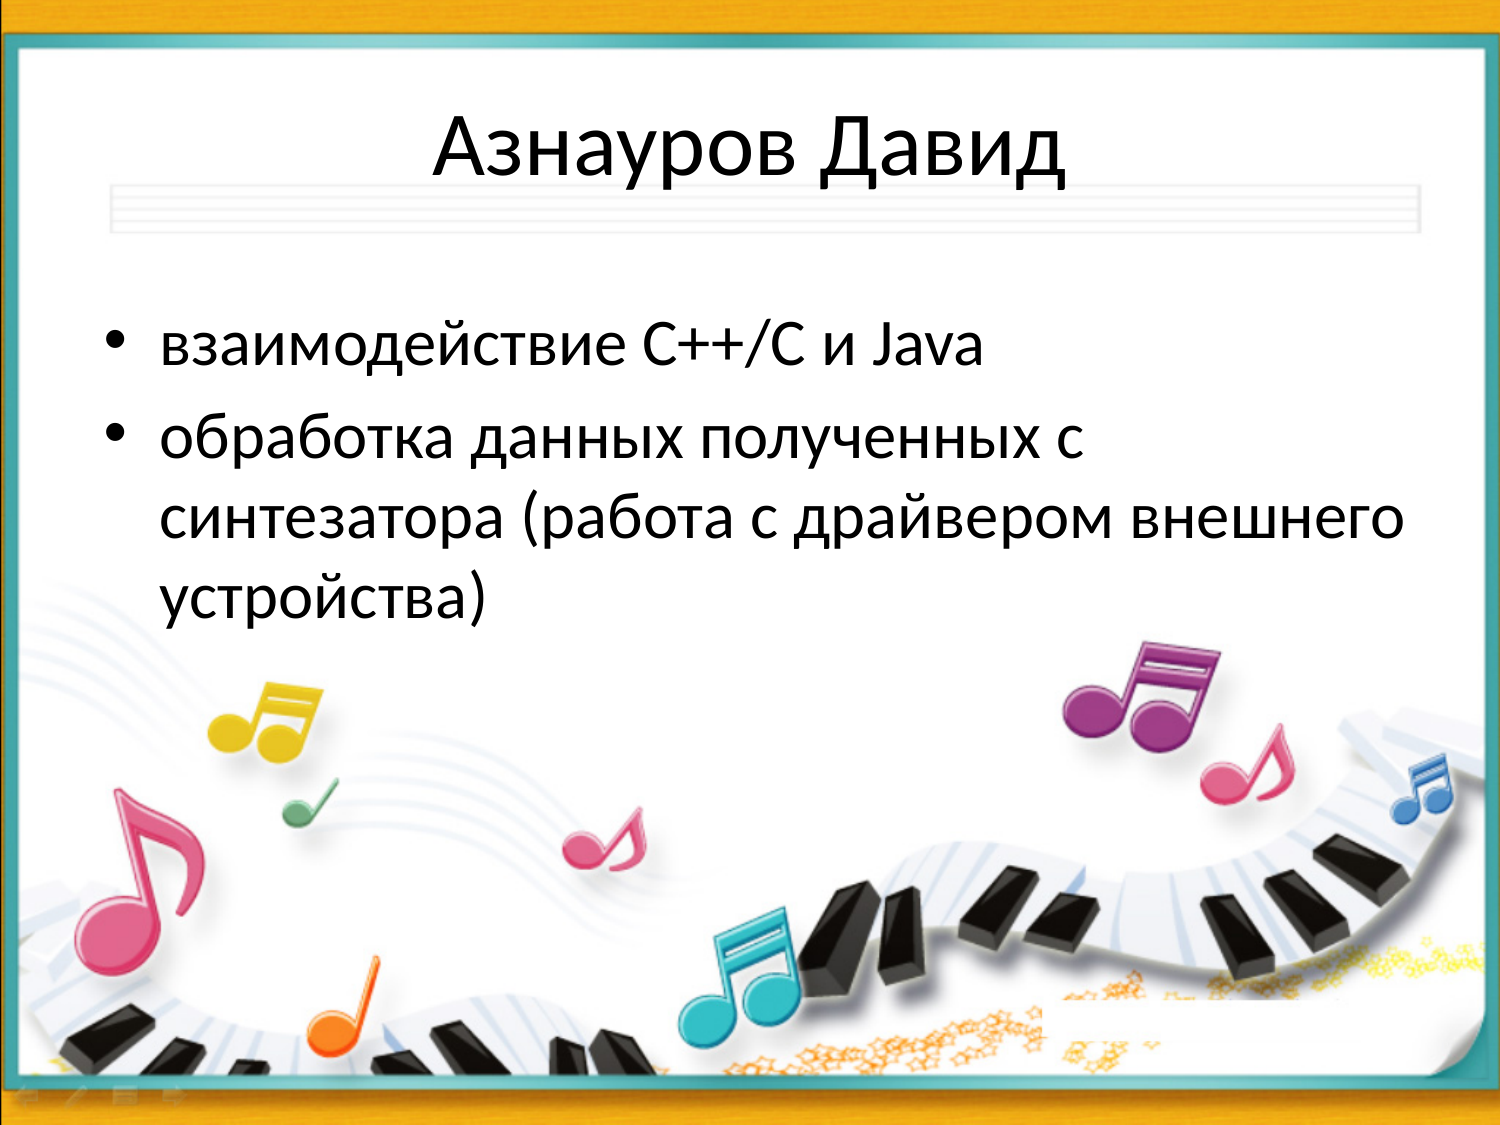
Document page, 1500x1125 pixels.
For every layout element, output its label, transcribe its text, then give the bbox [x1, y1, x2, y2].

picture [0, 0, 1500, 1125]
title Азнауров Давид [75, 45, 1425, 233]
list взаимодействие С++/C и Java обработка данных полученных с синтезатора (работа с драйвером внешнего устройства) [88, 290, 1439, 1034]
